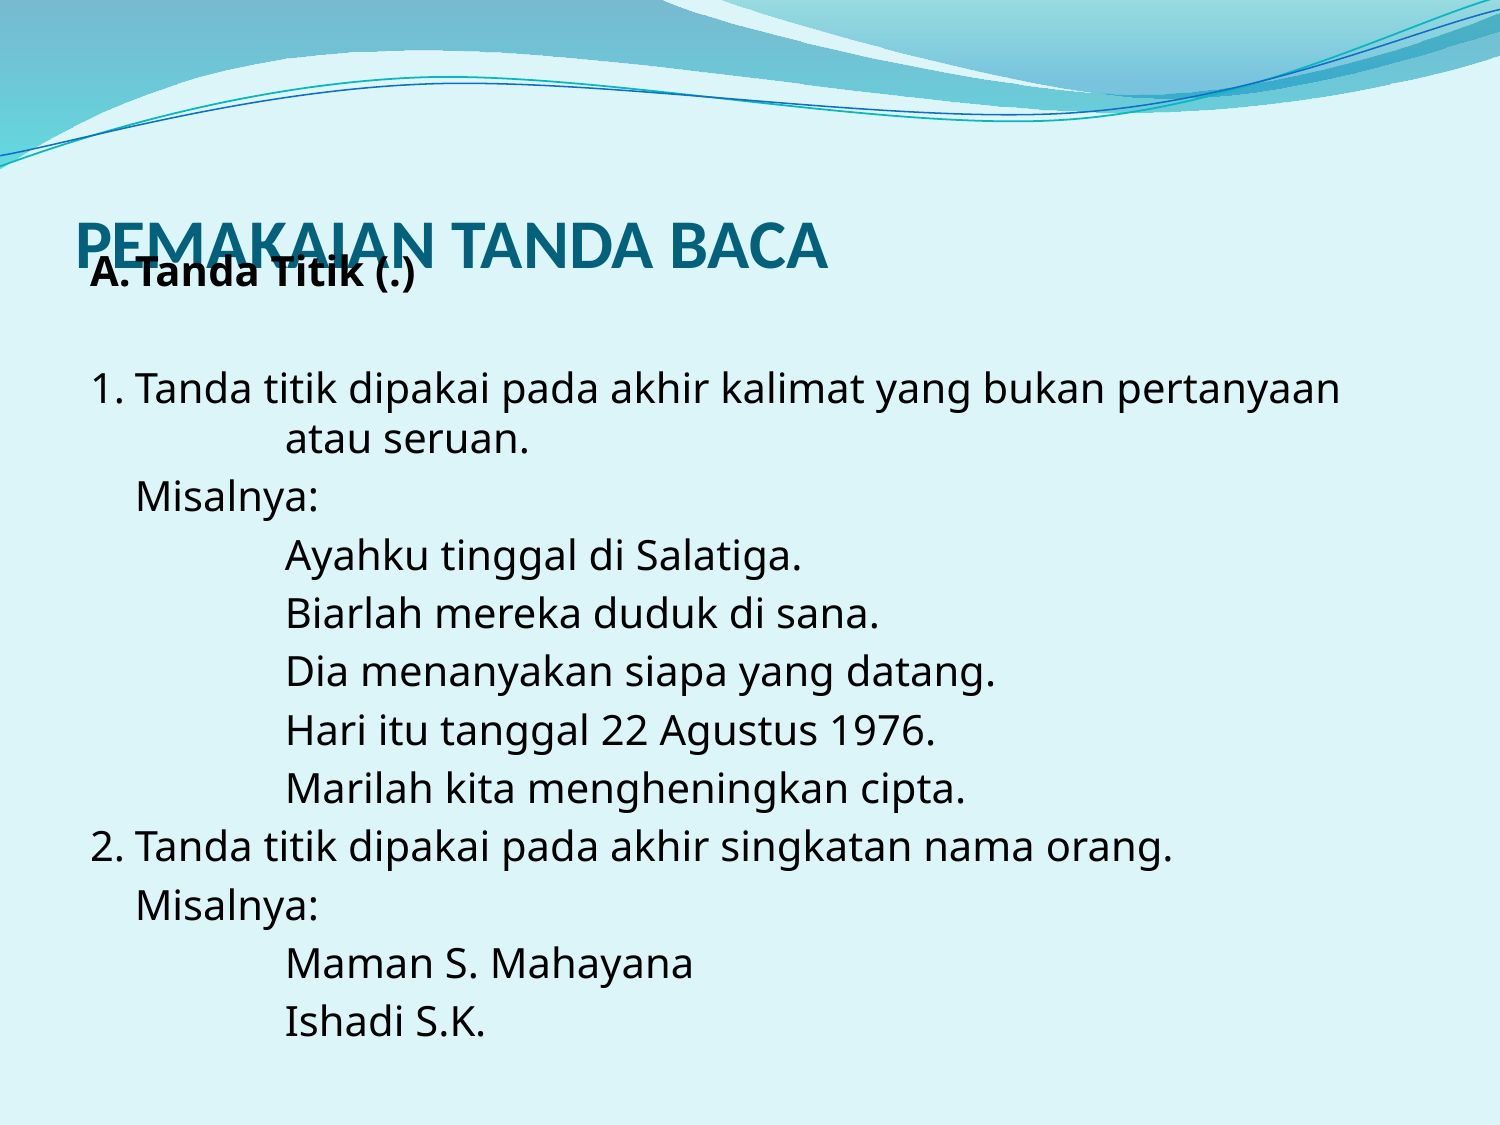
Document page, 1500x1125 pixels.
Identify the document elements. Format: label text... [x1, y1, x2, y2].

list A. Tanda Titik (.) 1. Tanda titik dipakai pada akhir kalimat yang bukan pertanyaan atau seruan. Misalnya: Ayahku tinggal di Salatiga. Biarlah mereka duduk di sana. Dia menanyakan siapa yang datang. Hari itu tanggal 22 Agustus 1976. Marilah kita mengheningkan cipta. 2. Tanda titik dipakai pada akhir singkatan nama orang. Misalnya: Maman S. Mahayana Ishadi S.K. [74, 237, 1426, 1038]
title PEMAKAIAN TANDA BACA [74, 187, 1426, 237]
